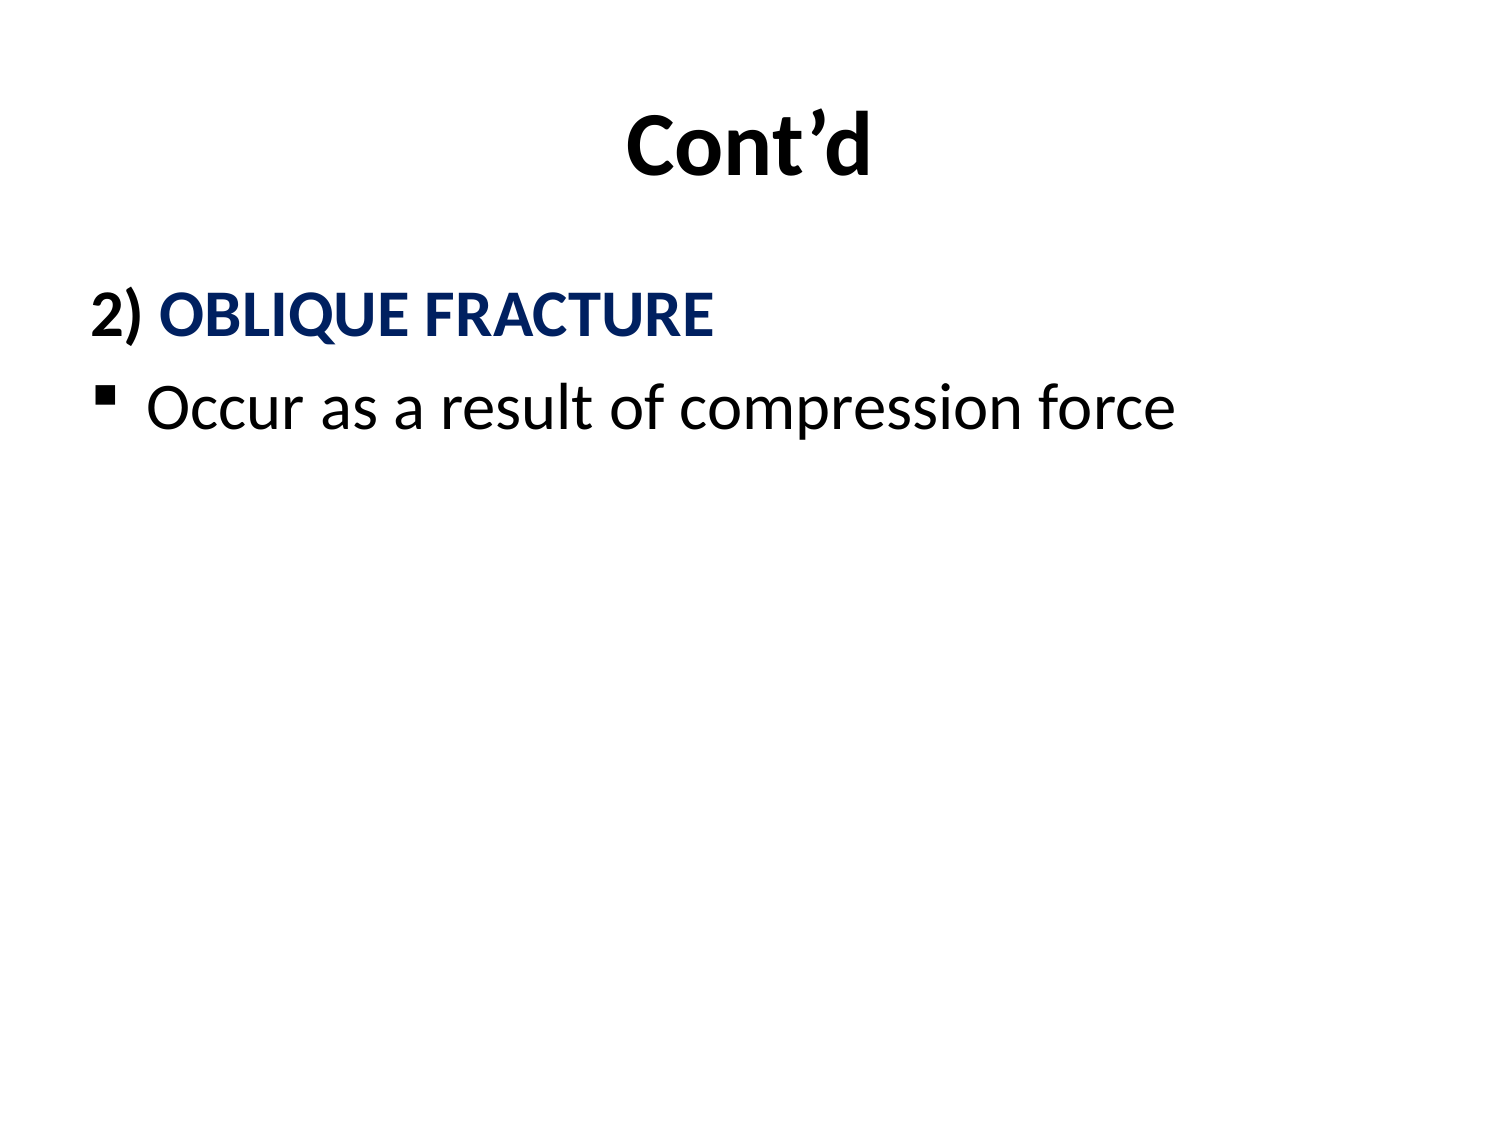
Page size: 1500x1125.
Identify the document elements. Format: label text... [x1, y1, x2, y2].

title Cont’d [75, 45, 1425, 233]
list 2) OBLIQUE FRACTURE Occur as a result of compression force [75, 262, 1425, 1005]
